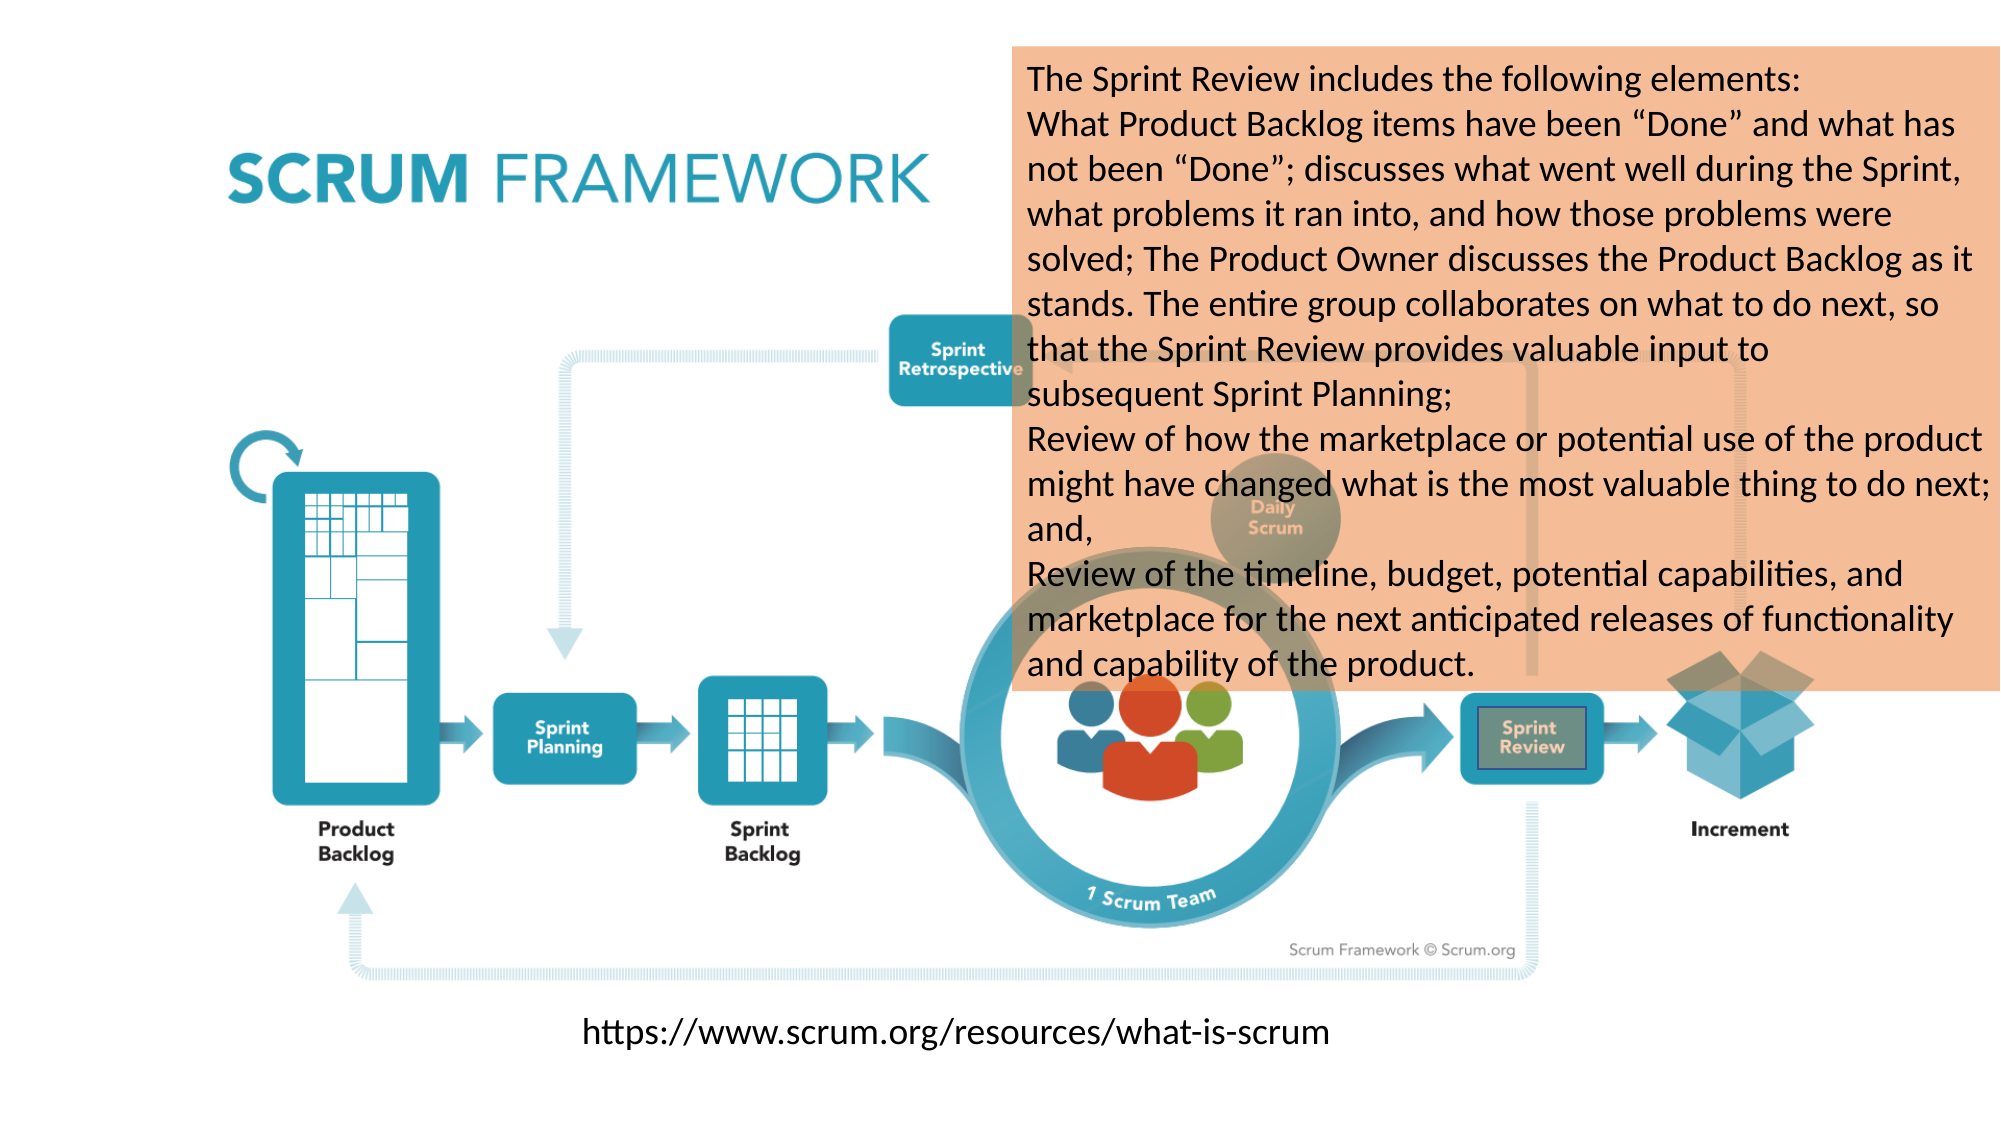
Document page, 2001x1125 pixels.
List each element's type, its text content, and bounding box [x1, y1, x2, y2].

text_box https://www.scrum.org/resources/what-is-scrum [567, 1000, 1347, 1060]
picture [175, 125, 1825, 1000]
text_box The Sprint Review includes the following elements: What Product Backlog items have been “Done” and what has not been “Done”; discusses what went well during the Sprint, what problems it ran into, and how those problems were solved; The Product Owner discusses the Product Backlog as it stands. The entire group collaborates on what to do next, so that the Sprint Review provides valuable input to subsequent Sprint Planning; Review of how the marketplace or potential use of the product might have changed what is the most valuable thing to do next; and, Review of the timeline, budget, potential capabilities, and marketplace for the next anticipated releases of functionality and capability of the product. [1012, 46, 2000, 692]
